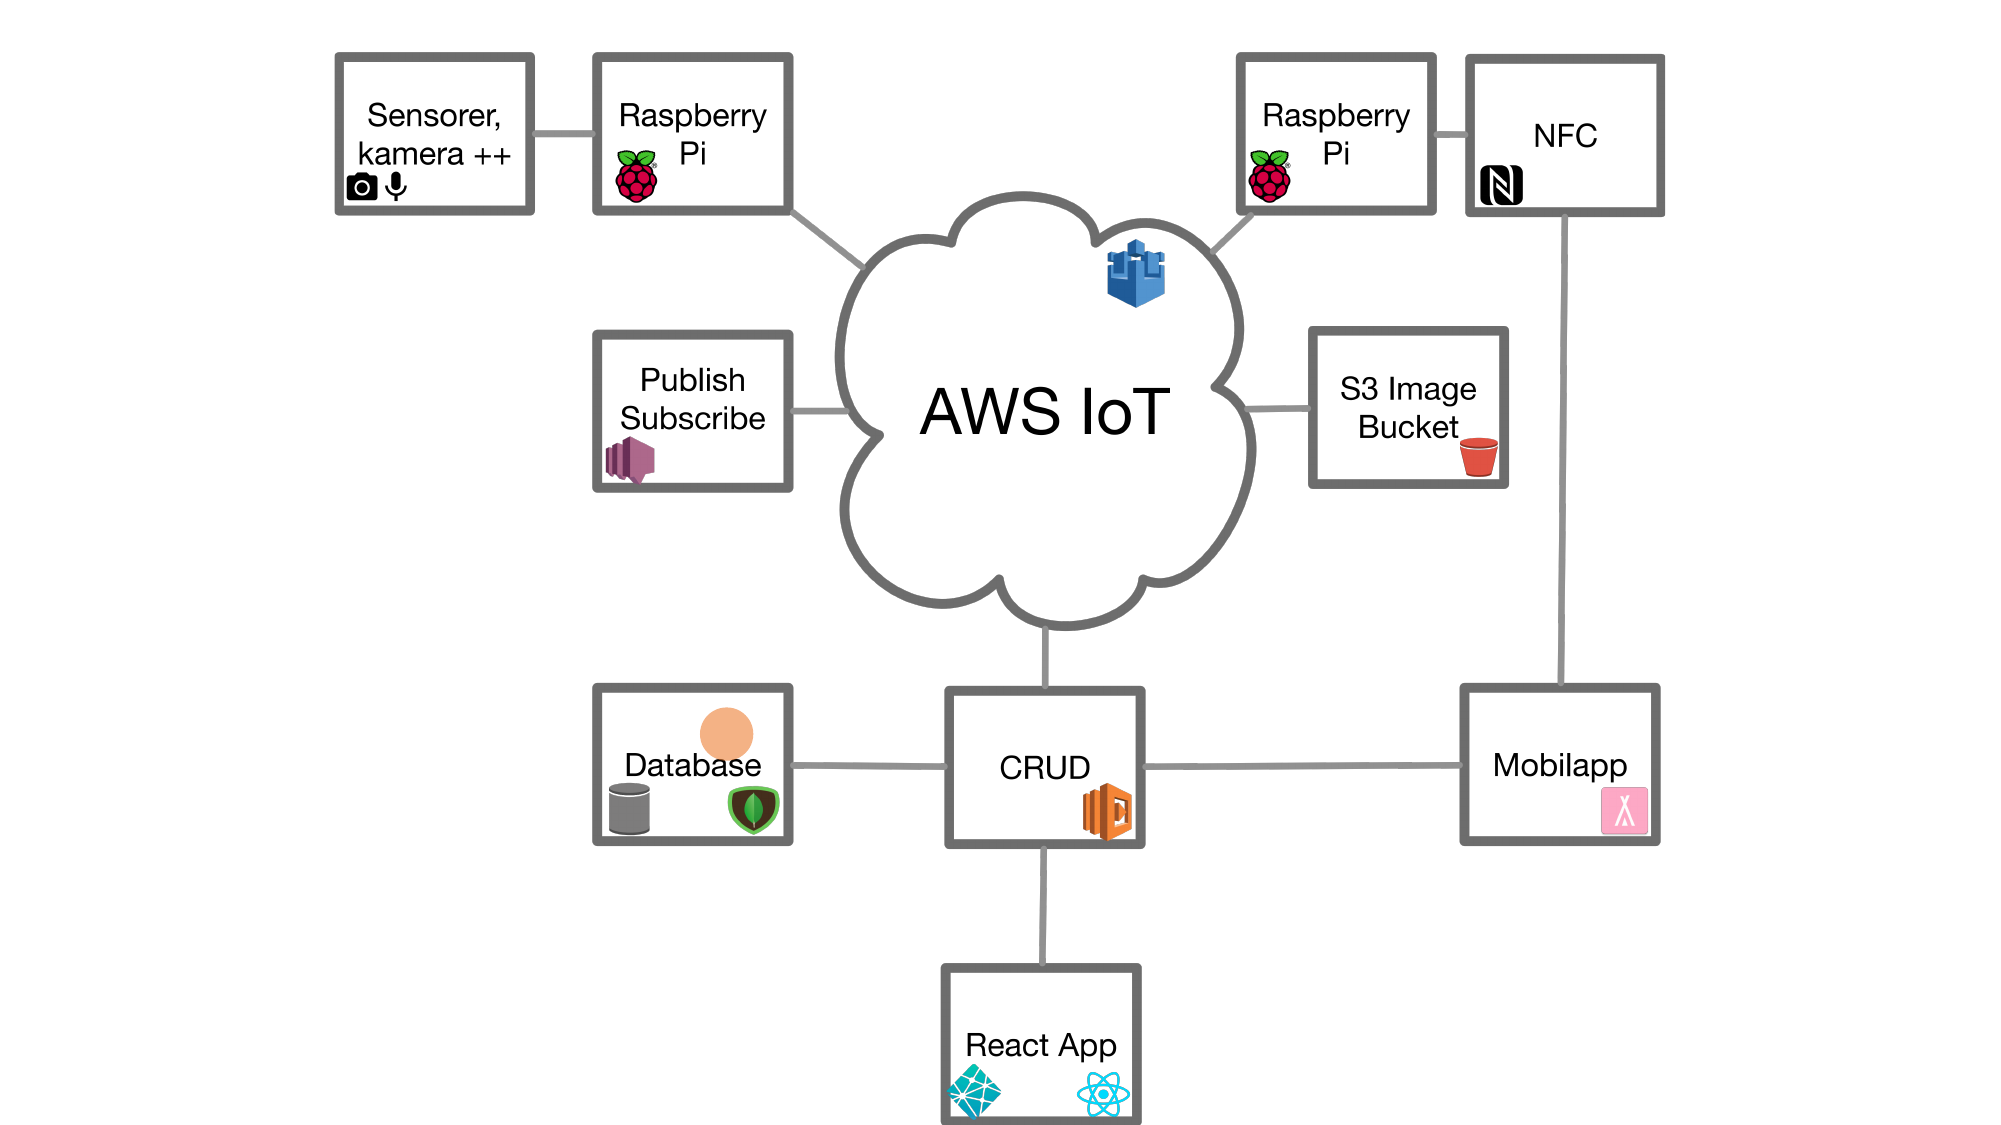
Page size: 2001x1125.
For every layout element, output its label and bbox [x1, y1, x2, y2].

picture [334, 0, 1666, 1125]
